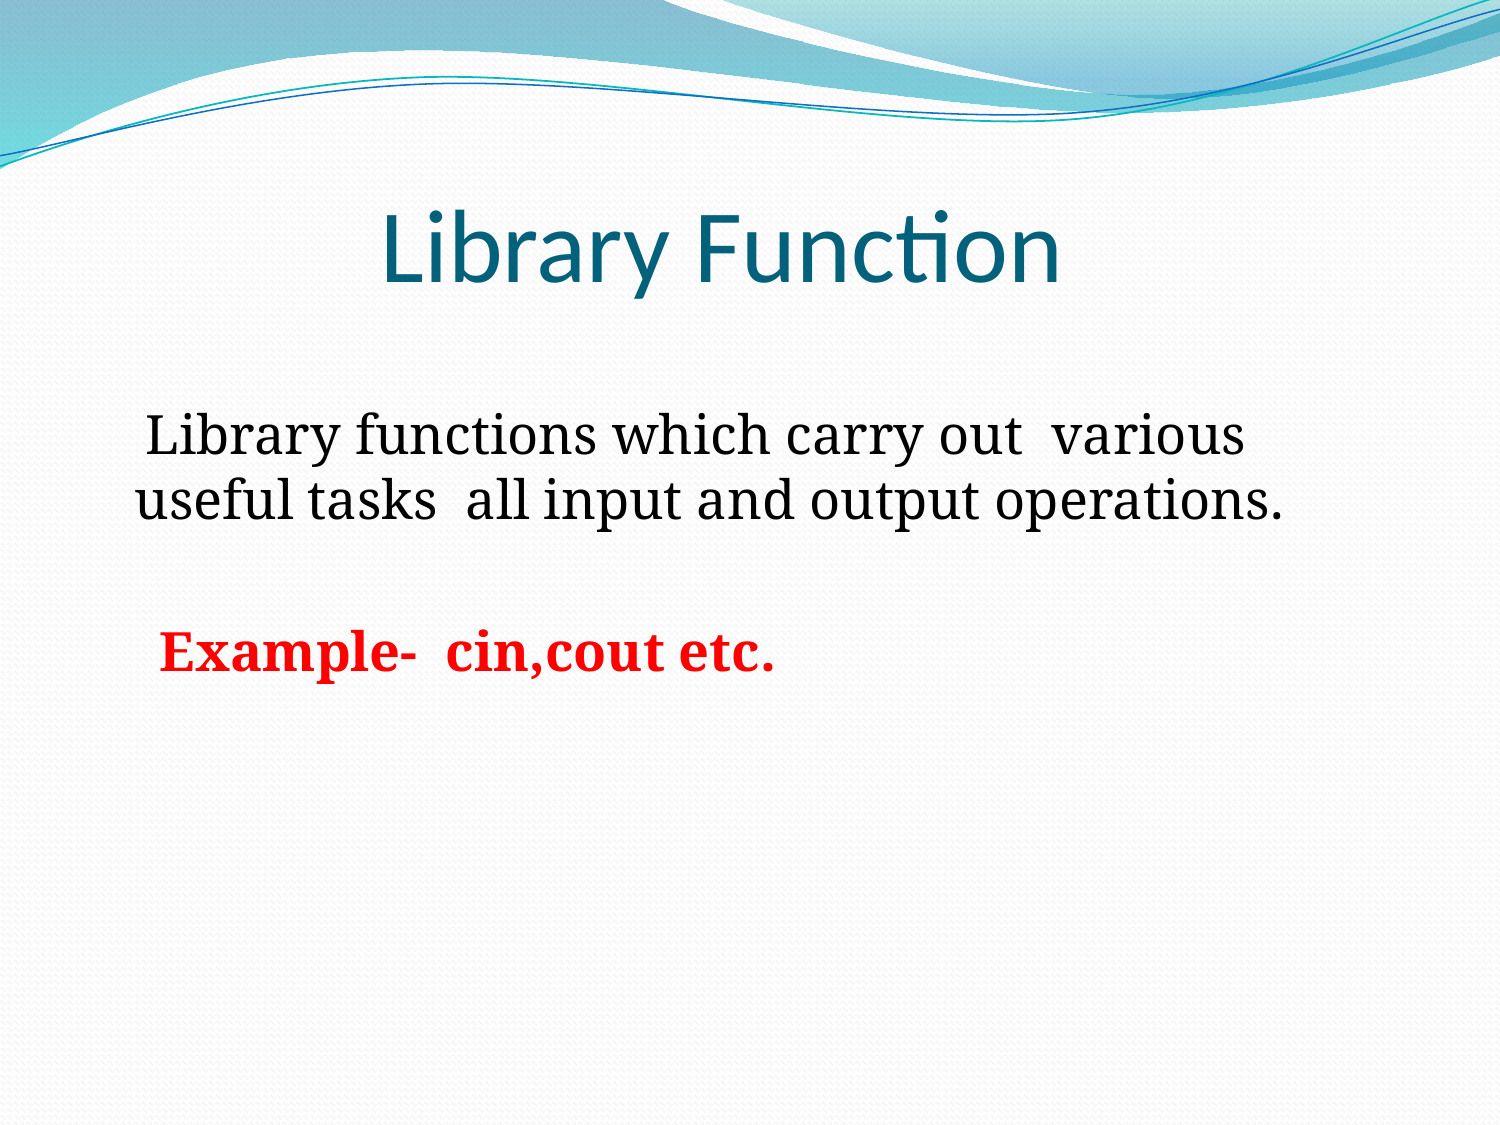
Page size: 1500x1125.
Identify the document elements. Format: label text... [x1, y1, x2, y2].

title Library Function [75, 115, 1425, 303]
list Library functions which carry out various useful tasks all input and output operations. Example- cin,cout etc. [75, 317, 1425, 1038]
